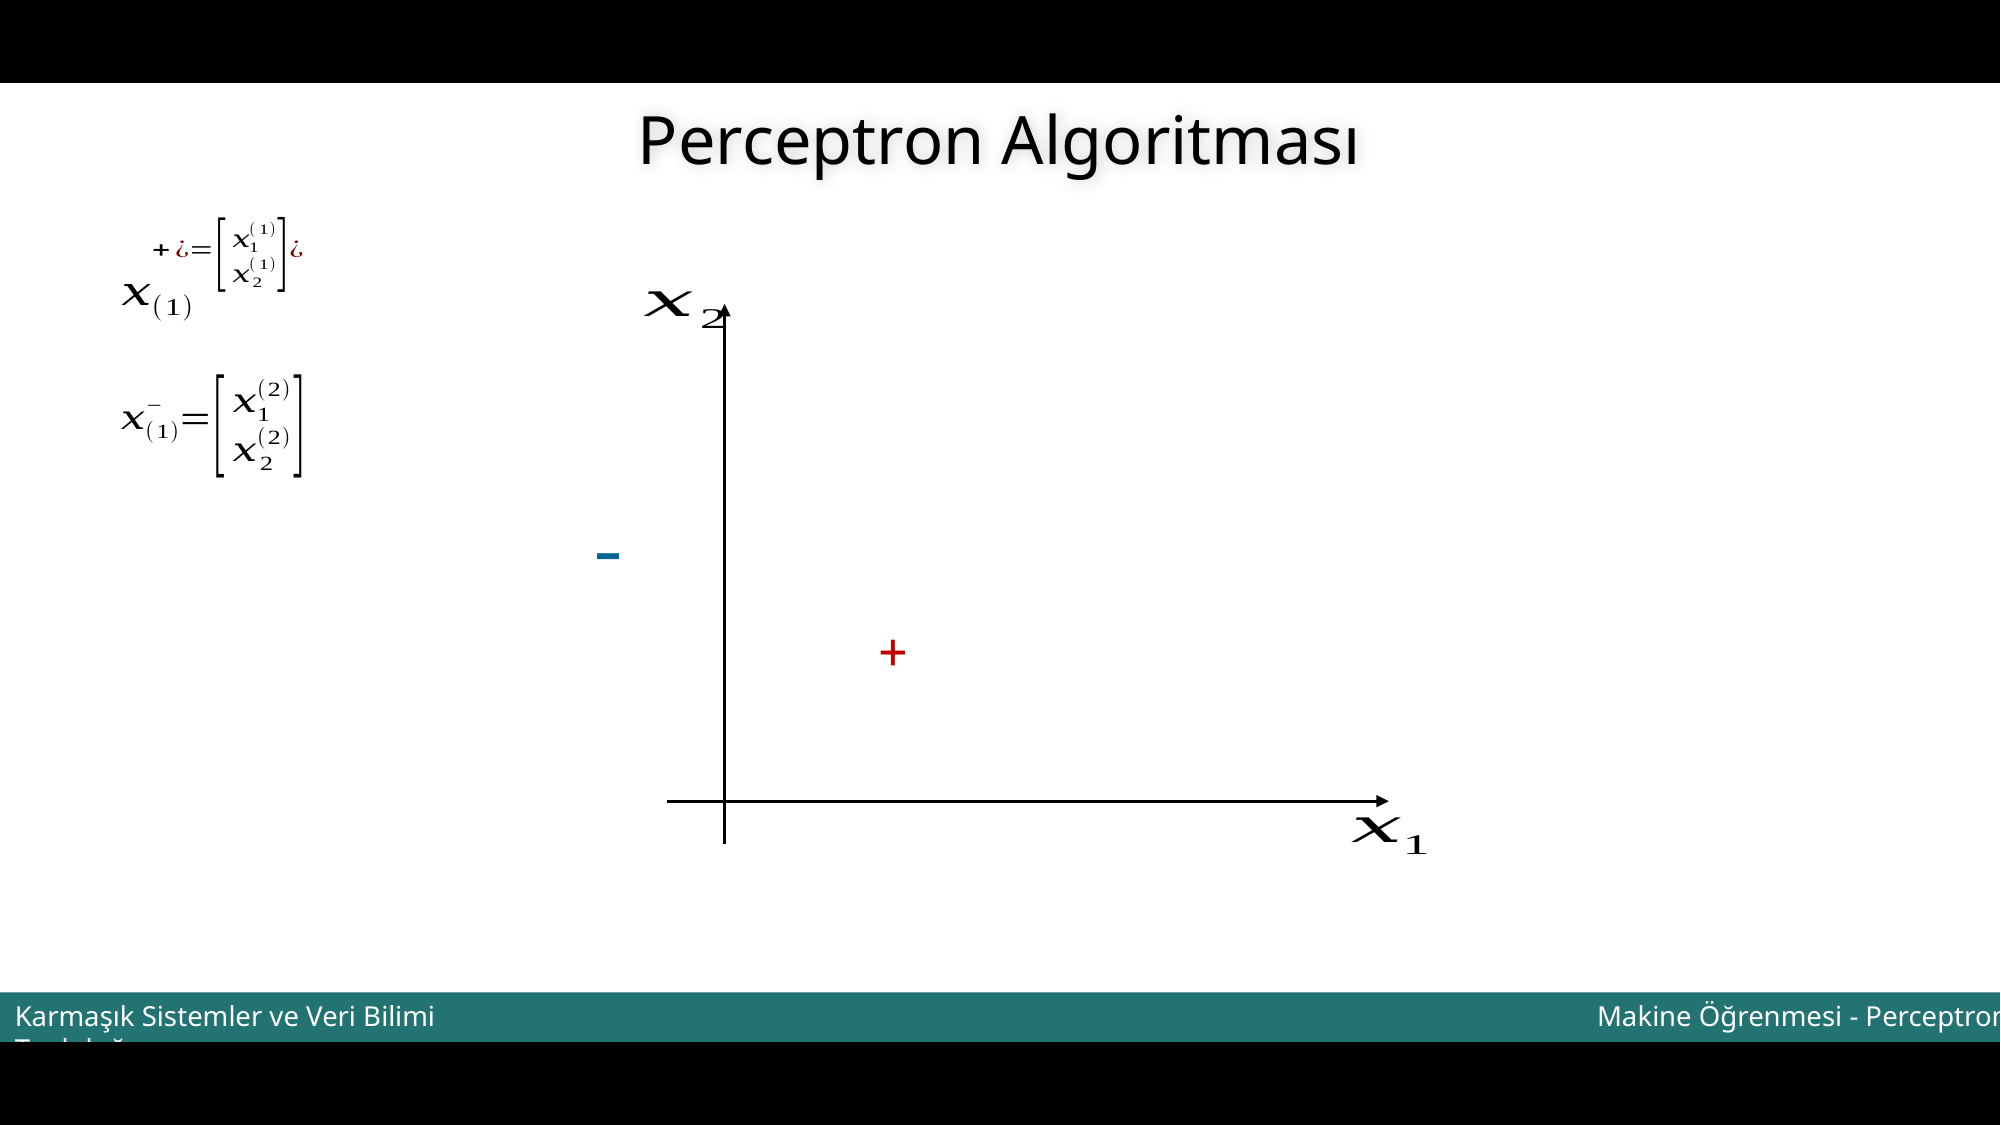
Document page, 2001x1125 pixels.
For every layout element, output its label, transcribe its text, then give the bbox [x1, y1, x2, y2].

text_box [540, 991, 2000, 1041]
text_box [118, 216, 306, 480]
text_box + [861, 609, 925, 691]
text_box Perceptron Algoritması [0, 91, 2000, 186]
text_box [0, 1041, 2000, 1125]
text_box Makine Öğrenmesi - Perceptron [1582, 991, 2000, 1040]
text_box Karmaşık Sistemler ve Veri Bilimi Topluluğu [0, 991, 540, 1041]
text_box [0, 0, 2000, 84]
text_box - [571, 494, 646, 598]
